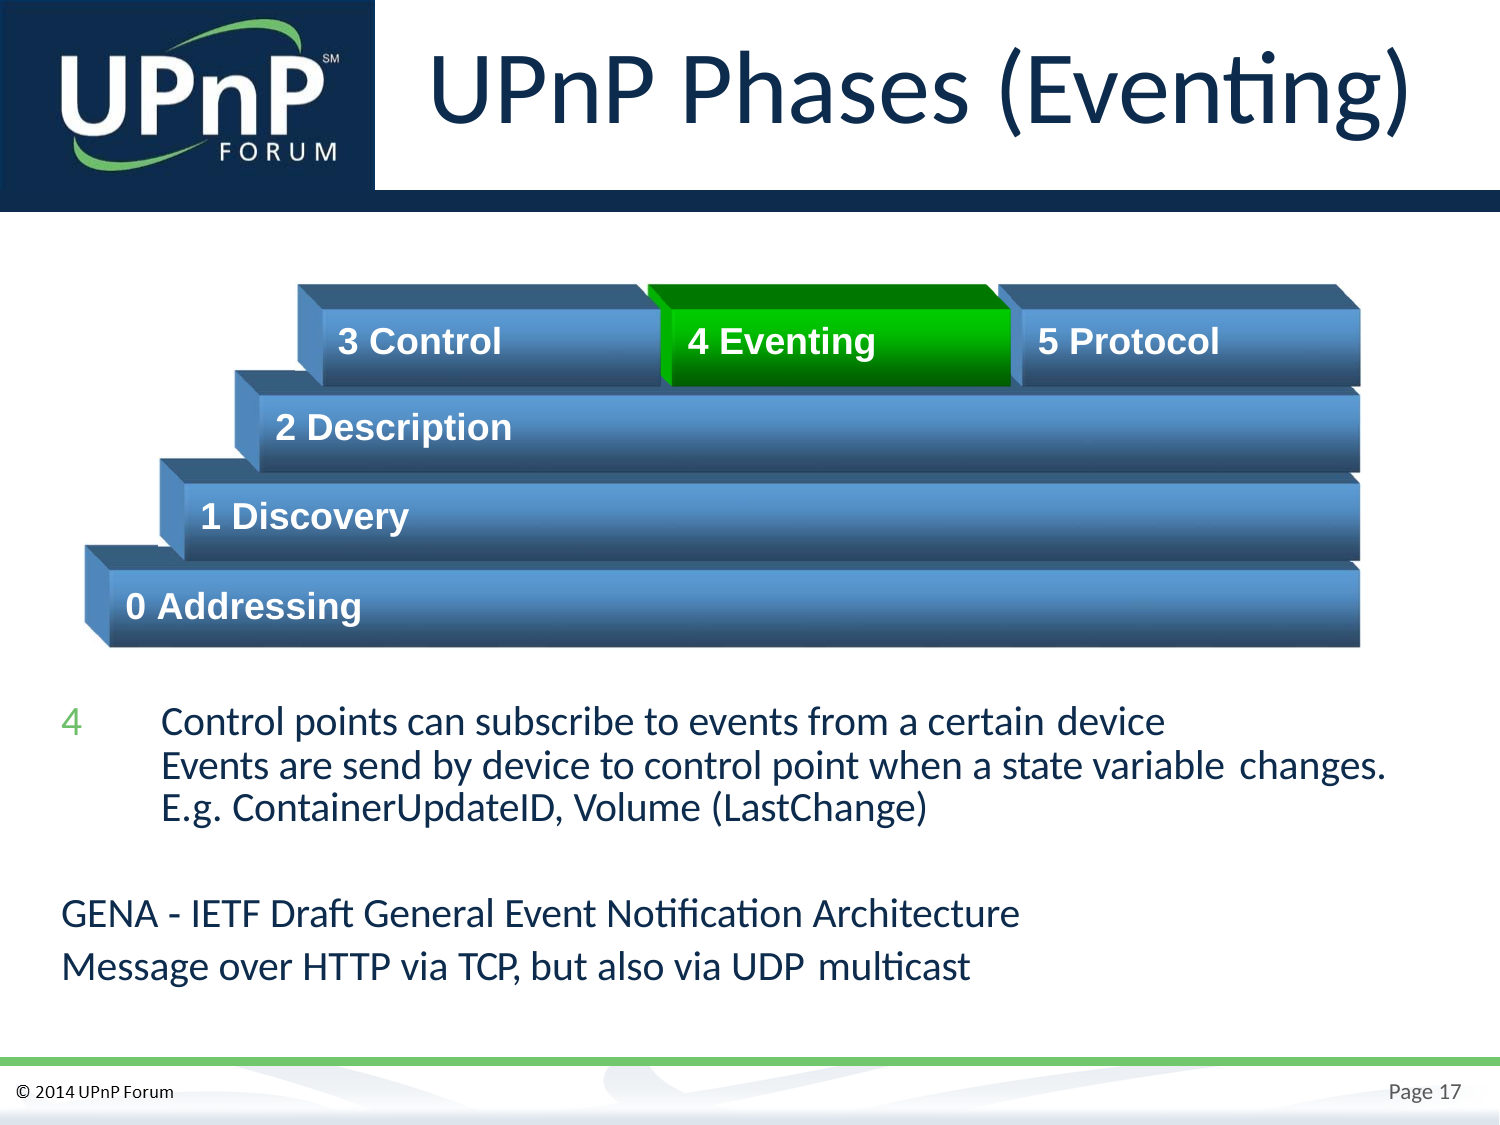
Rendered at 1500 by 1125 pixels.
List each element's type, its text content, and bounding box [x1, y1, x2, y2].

picture [0, 0, 1500, 212]
picture [0, 1057, 1500, 1125]
text_box 3 Control [335, 314, 505, 362]
text_box [295, 282, 662, 367]
text_box GENA ‐ IETF Draft General Event Notification Architecture Message over HTTP via TCP, but also via UDP multicast [58, 880, 1032, 989]
text_box [662, 282, 1012, 367]
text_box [82, 368, 1362, 650]
text_box 4 [58, 691, 85, 744]
text_box [1012, 282, 1362, 368]
title UPnP Phases (Eventing) [425, 17, 1424, 207]
slide_number Page 17 [1386, 1079, 1469, 1125]
text_box Control points can subscribe to events from a certain device Events are send by device to control point when a state variable changes. E.g. ContainerUpdateID, Volume (LastChange) [158, 687, 1398, 830]
text_box 5 Protocol [1035, 314, 1224, 362]
text_box 4 Eventing [685, 314, 880, 362]
